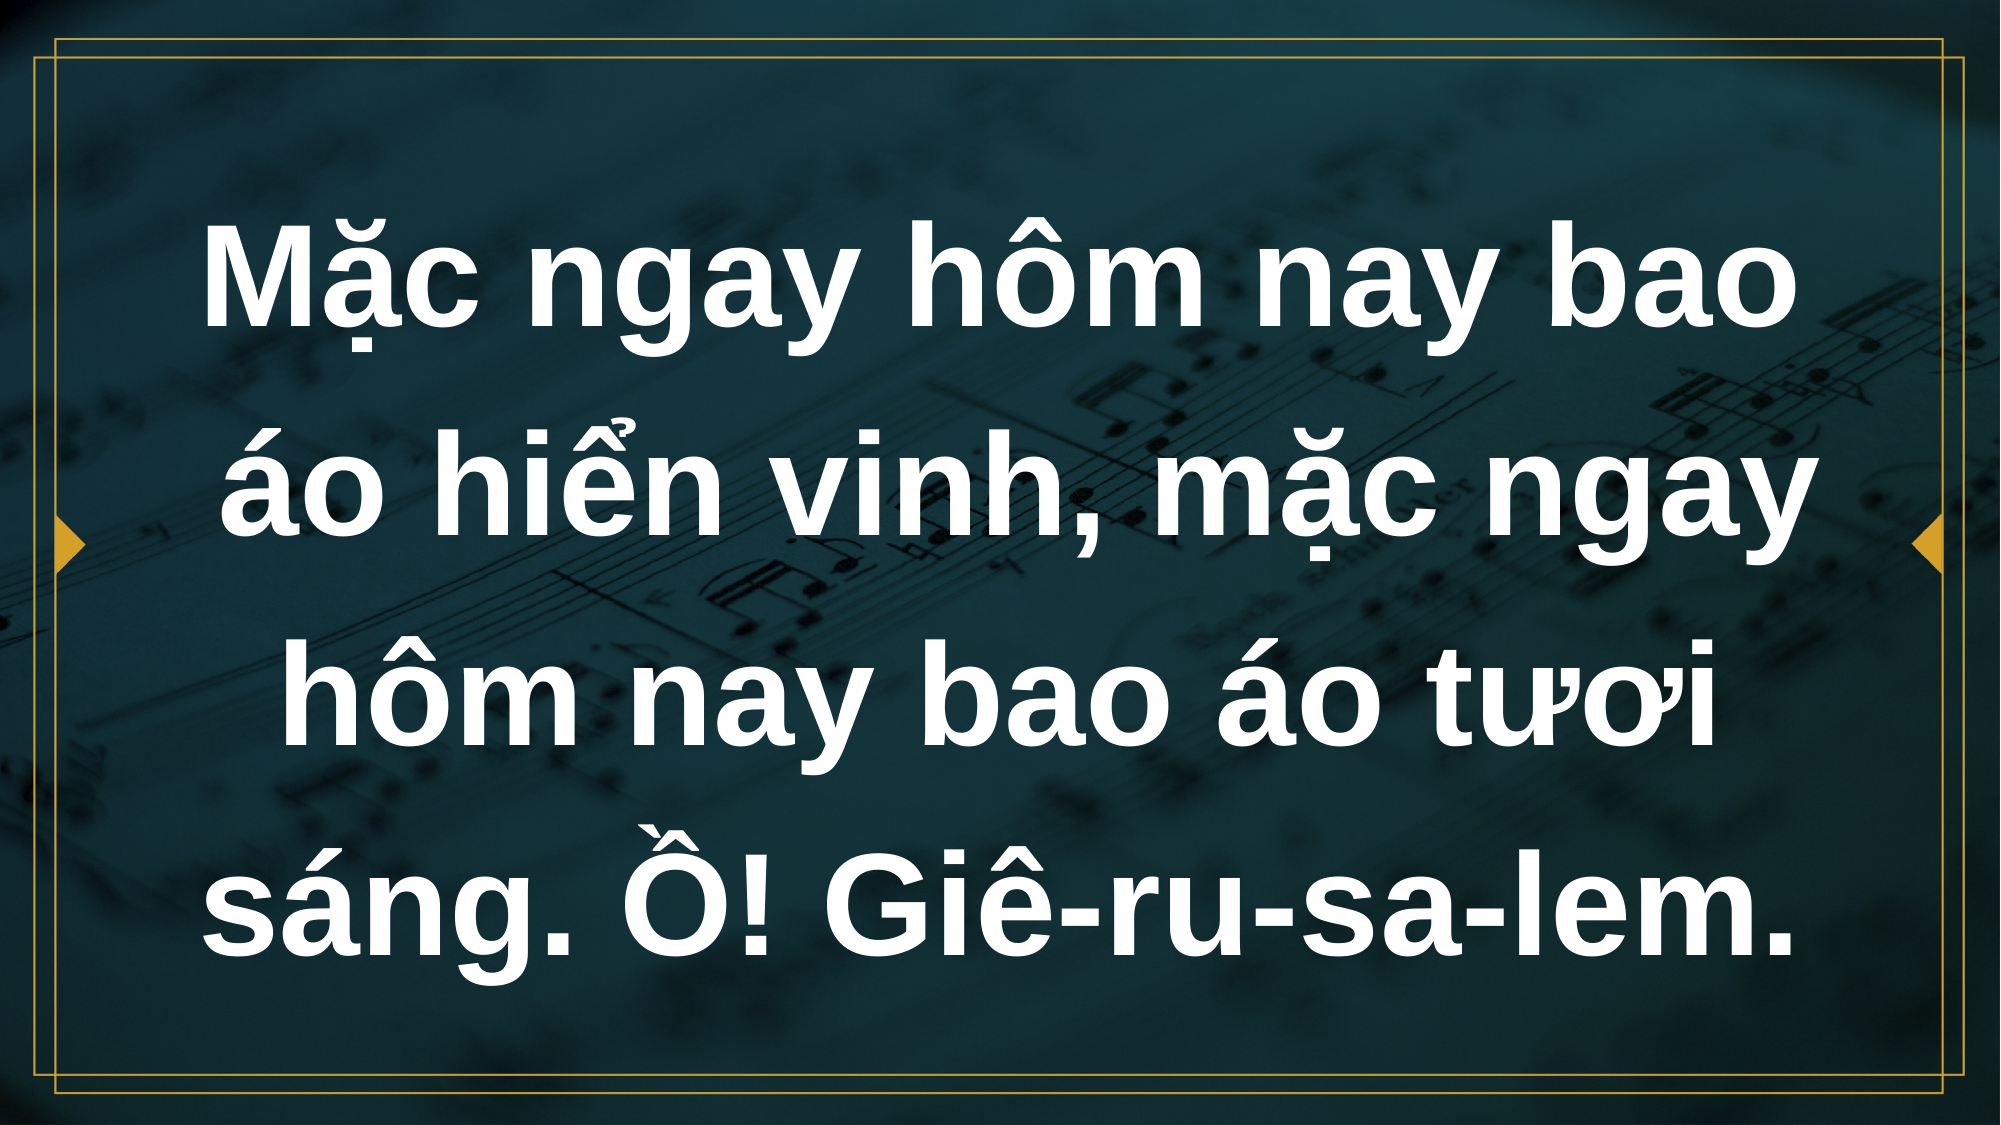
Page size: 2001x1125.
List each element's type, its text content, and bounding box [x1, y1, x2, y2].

picture [0, 0, 2000, 1125]
title Mặc ngay hôm nay bao áo hiển vinh, mặc ngay hôm nay bao áo tươi sáng. Ồ! Giê-ru-sa-lem. [55, 53, 1945, 1077]
